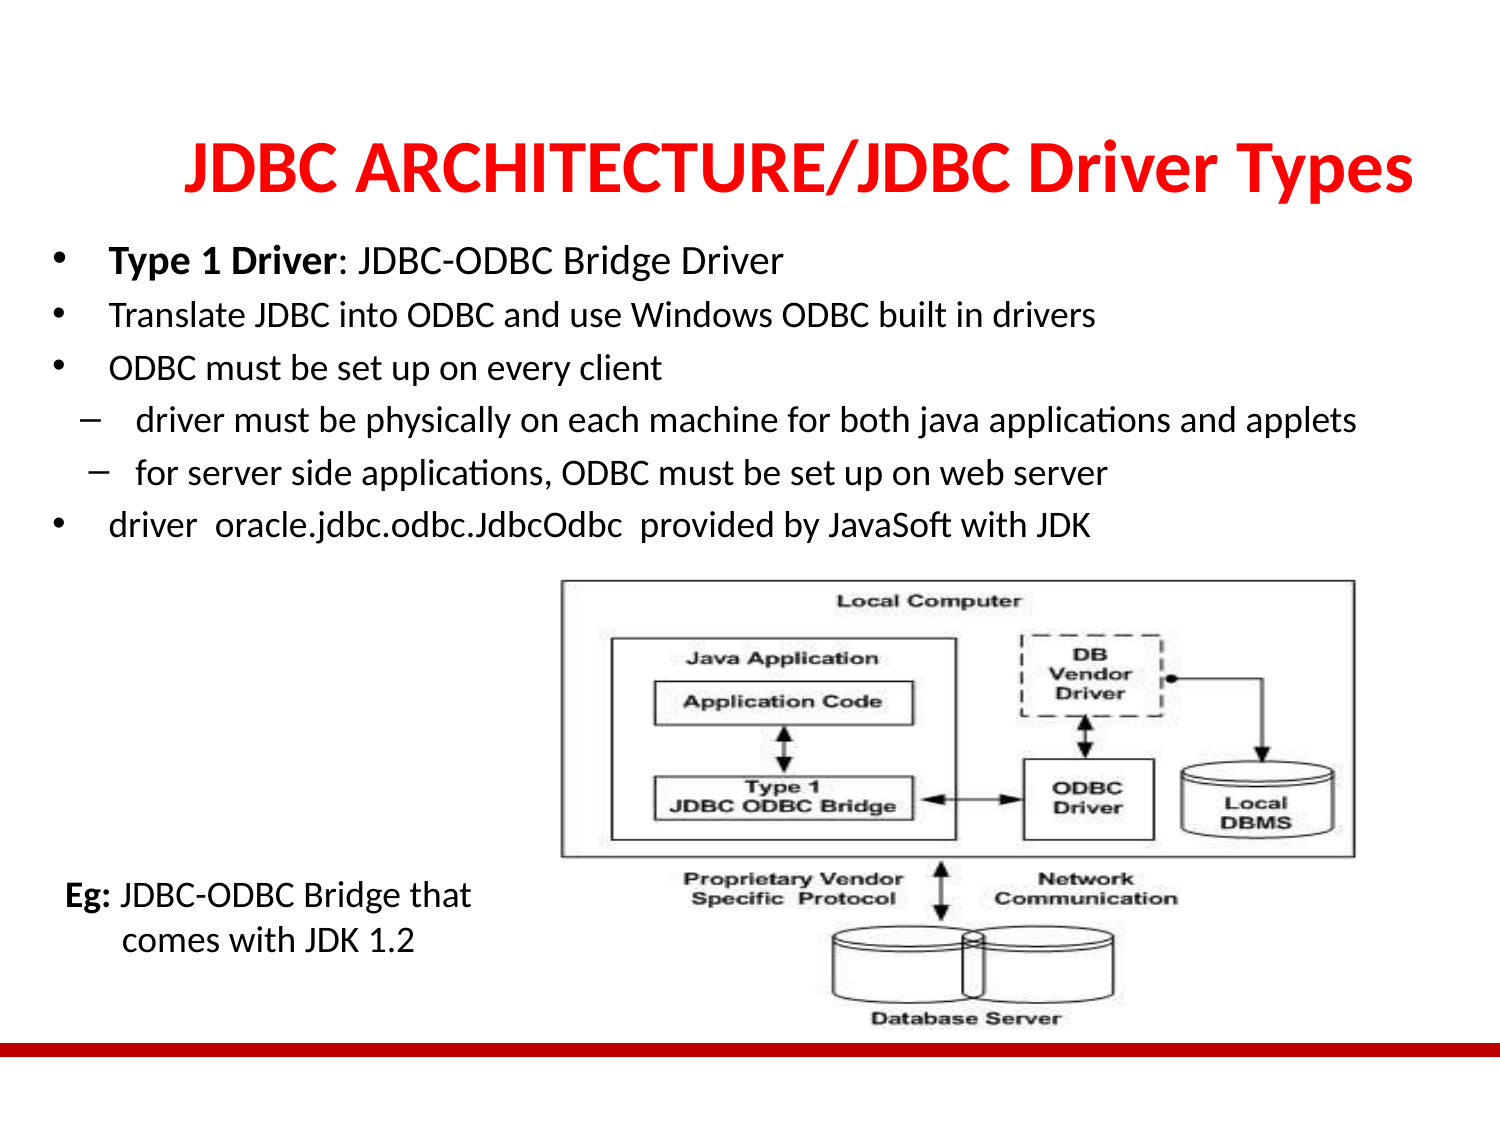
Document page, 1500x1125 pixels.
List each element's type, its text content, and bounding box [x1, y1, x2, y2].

title JDBC ARCHITECTURE/JDBC Driver Types [150, 112, 1450, 213]
text_box Eg: JDBC-ODBC Bridge that comes with JDK 1.2 [0, 862, 519, 968]
picture [524, 562, 1388, 1037]
list Type 1 Driver: JDBC-ODBC Bridge Driver Translate JDBC into ODBC and use Windows ODBC built in drivers ODBC must be set up on every client driver must be physically on each machine for both java applications and applets for server side applications, ODBC must be set up on web server driver oracle.jdbc.odbc.JdbcOdbc provided by JavaSoft with JDK [37, 224, 1450, 1063]
